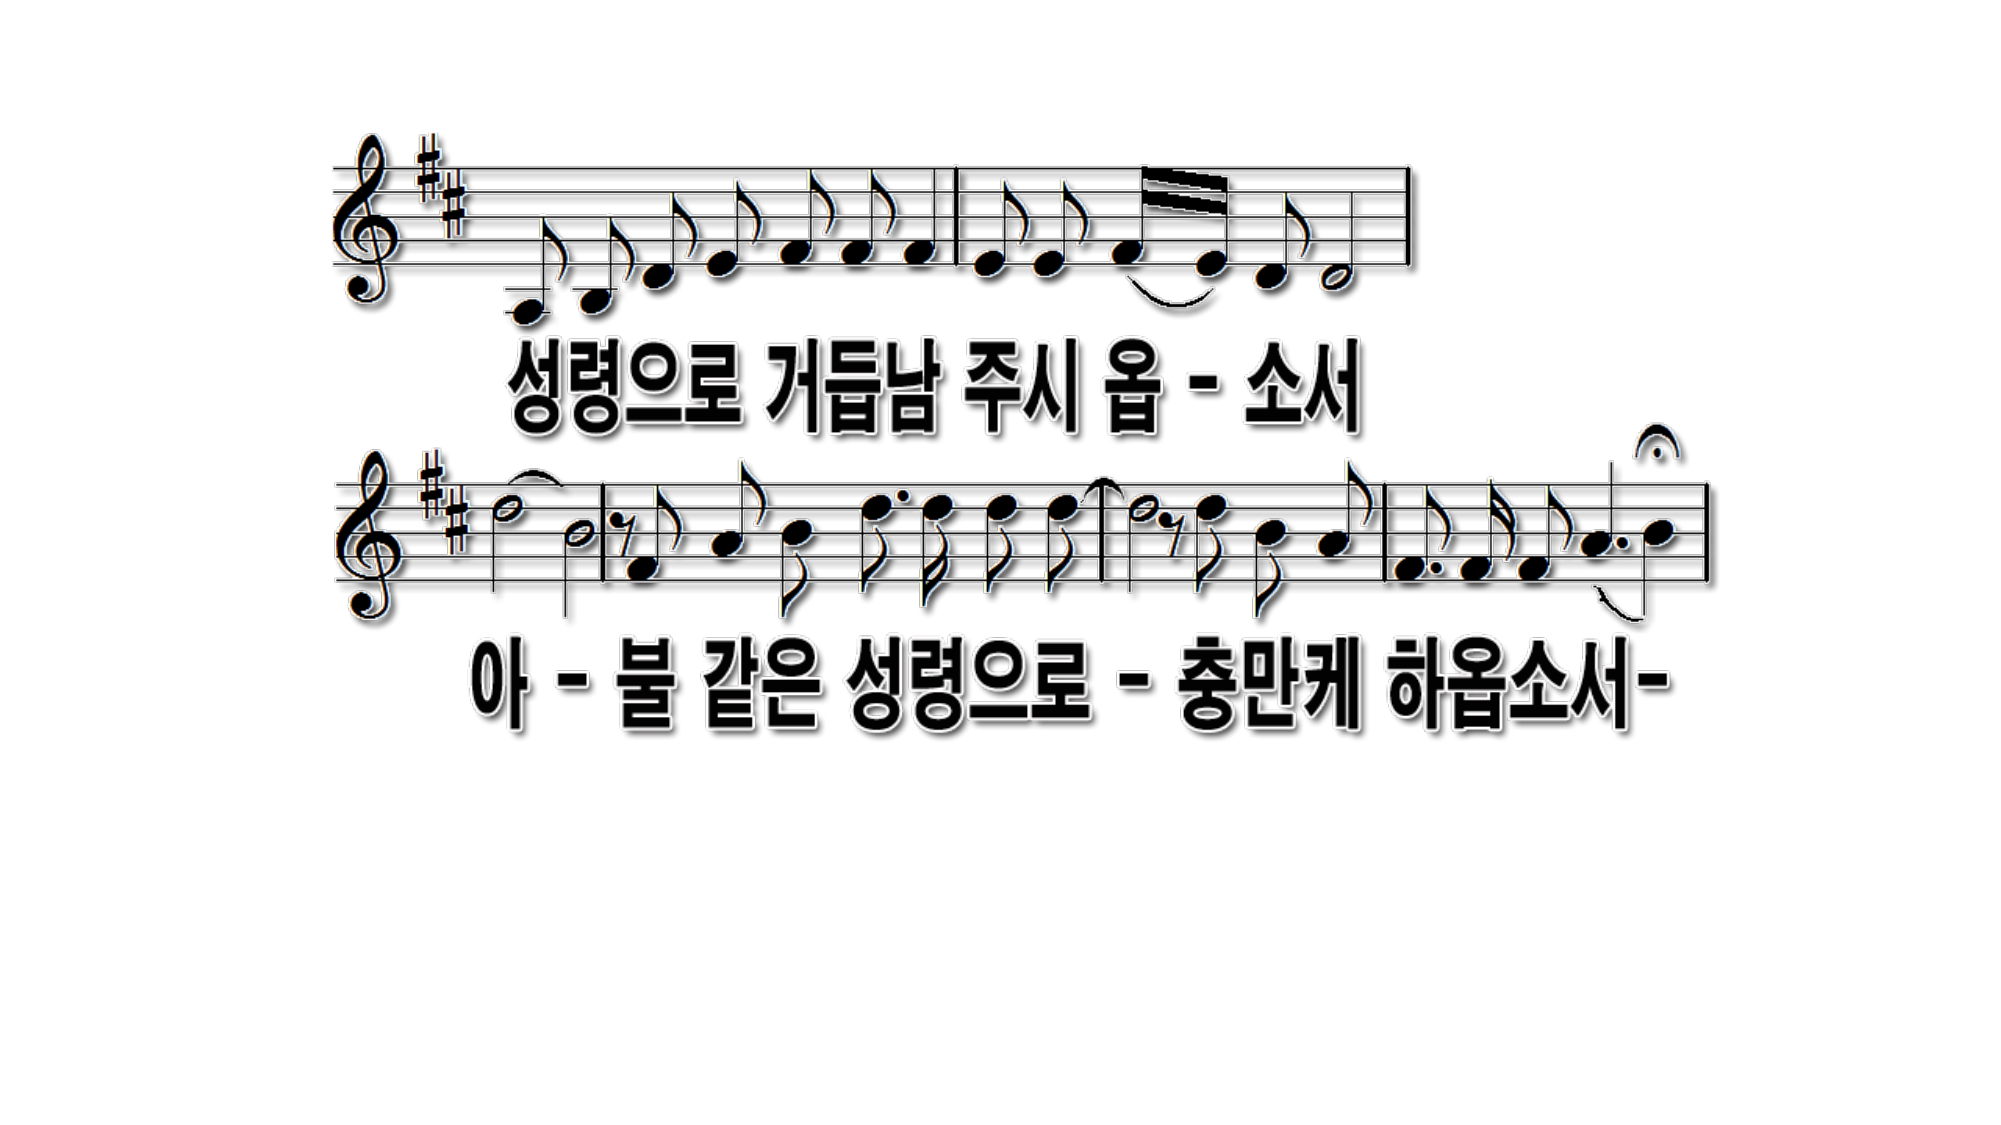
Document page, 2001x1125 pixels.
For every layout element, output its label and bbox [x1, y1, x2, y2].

picture [249, 0, 1750, 835]
